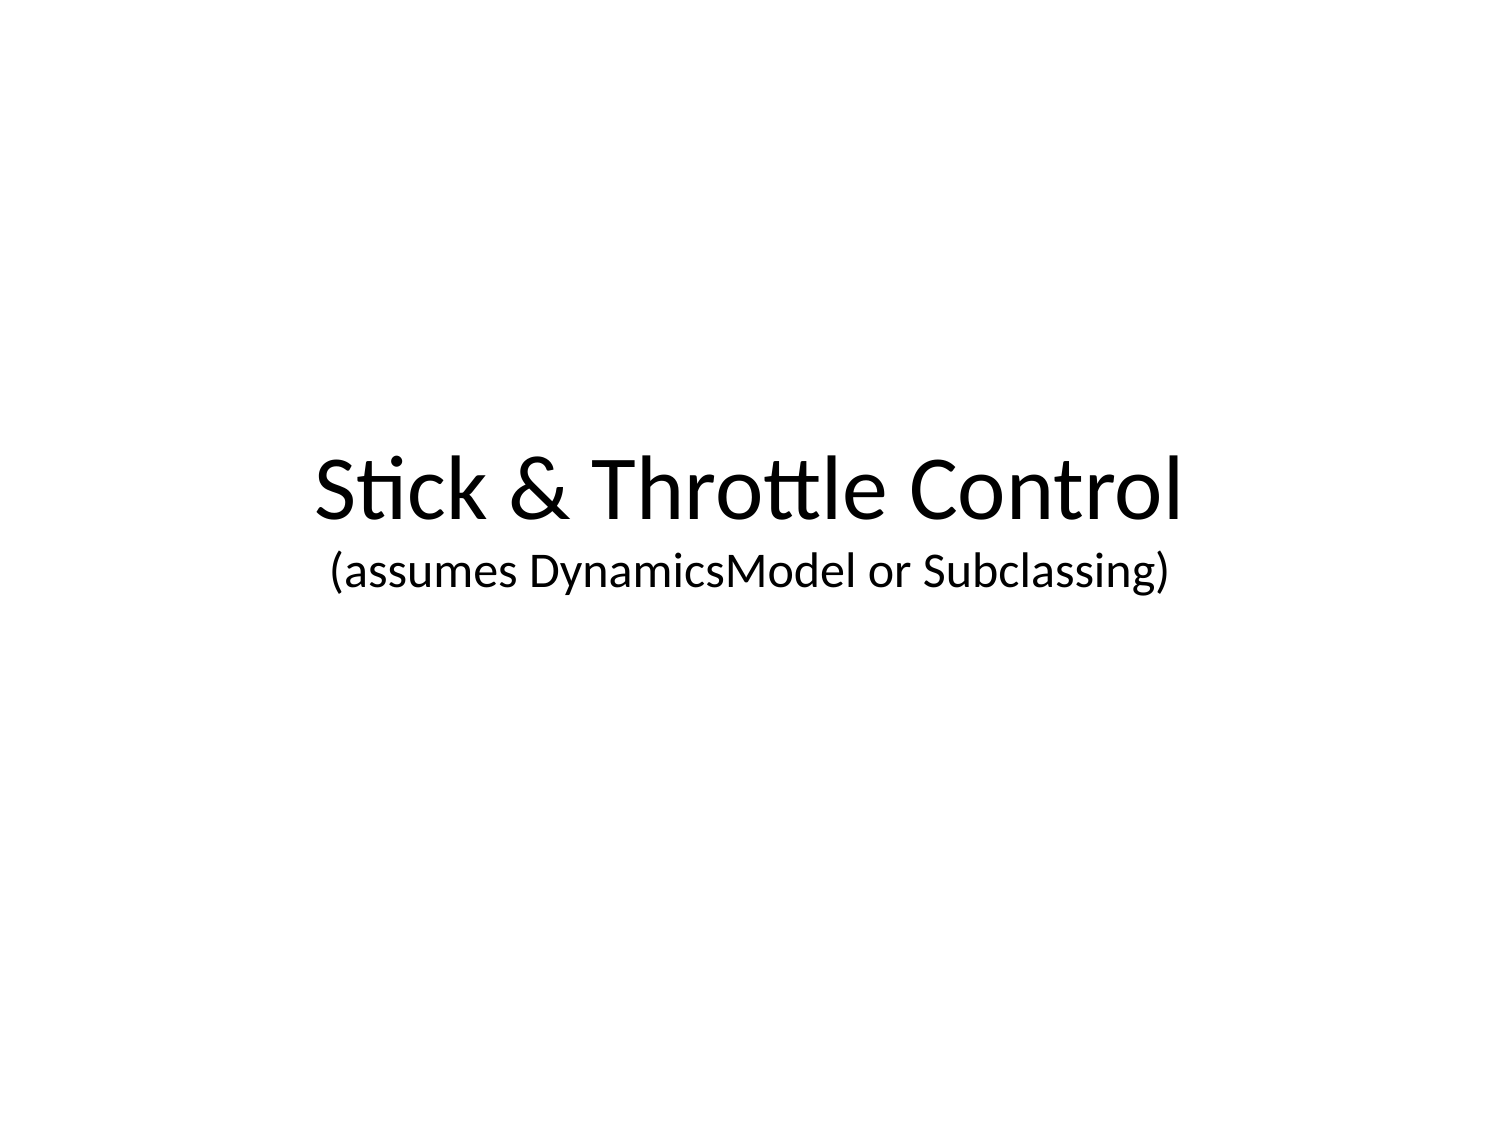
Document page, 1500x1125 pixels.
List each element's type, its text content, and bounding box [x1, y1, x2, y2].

title Stick & Throttle Control (assumes DynamicsModel or Subclassing) [0, 412, 1500, 613]
